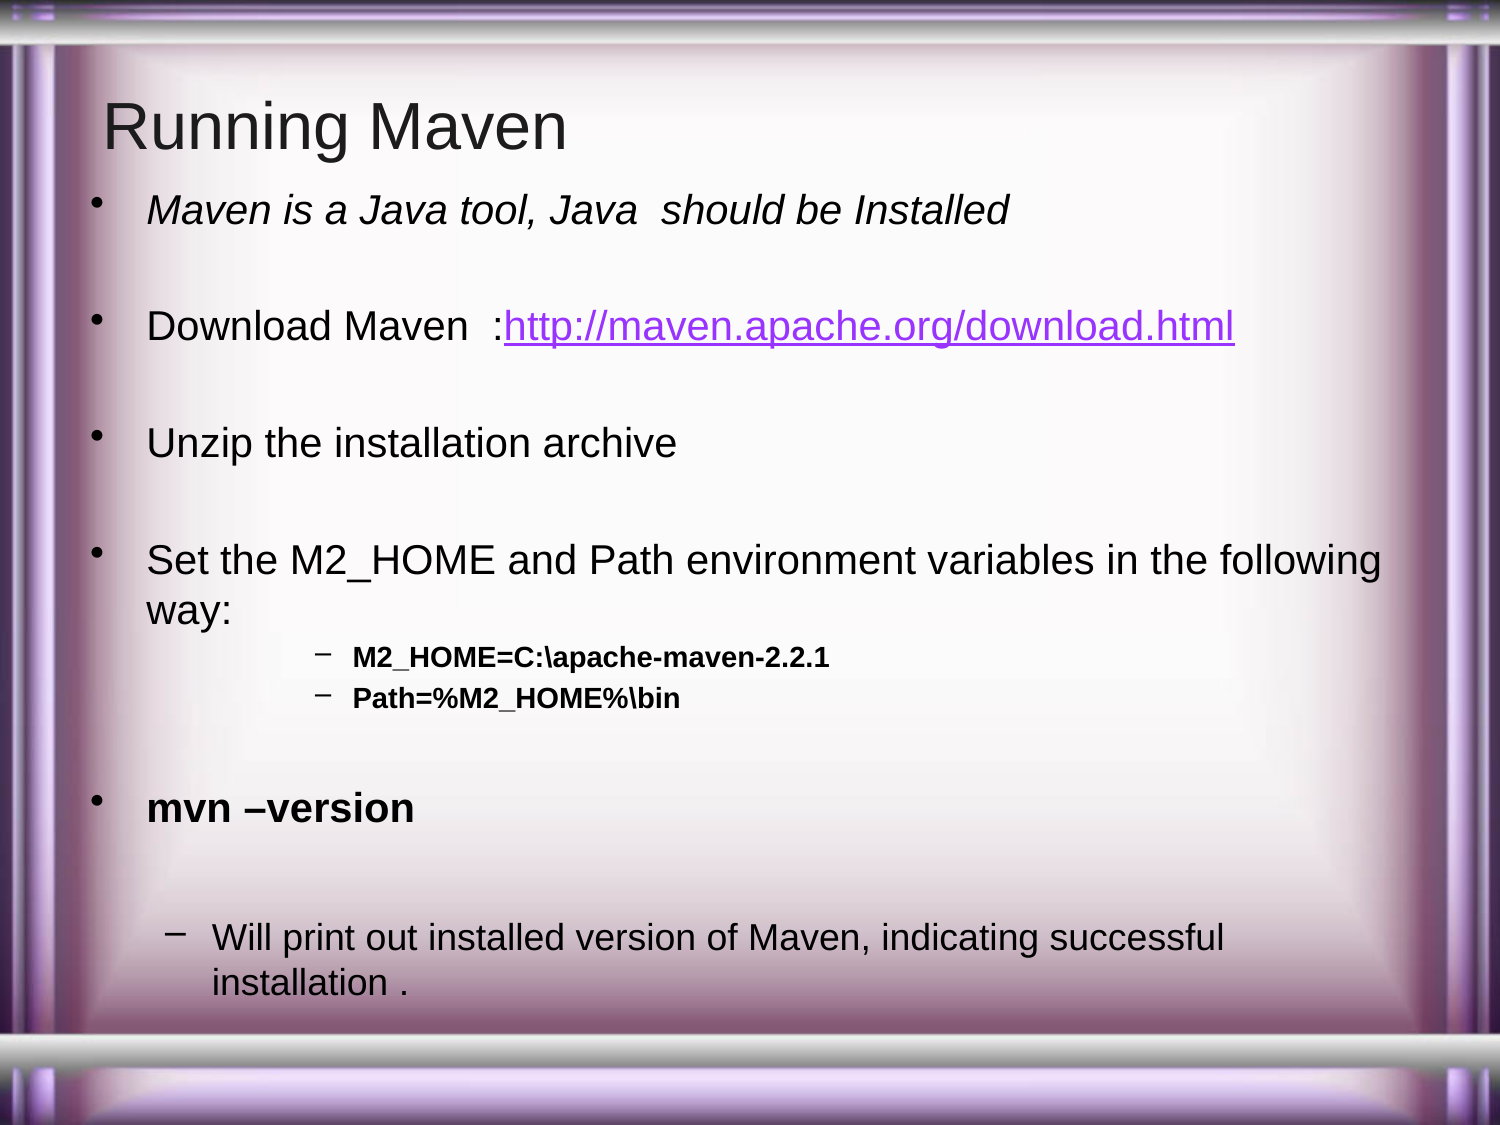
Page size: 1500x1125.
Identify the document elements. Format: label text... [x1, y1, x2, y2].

picture [0, 0, 1500, 1125]
title Running Maven [87, 62, 1438, 183]
list Maven is a Java tool, Java should be Installed Download Maven :http://maven.apache.org/download.html Unzip the installation archive Set the M2_HOME and Path environment variables in the following way: M2_HOME=C:\apache-maven-2.2.1 Path=%M2_HOME%\bin mvn –version Will print out installed version of Maven, indicating successful installation . [74, 174, 1426, 1006]
